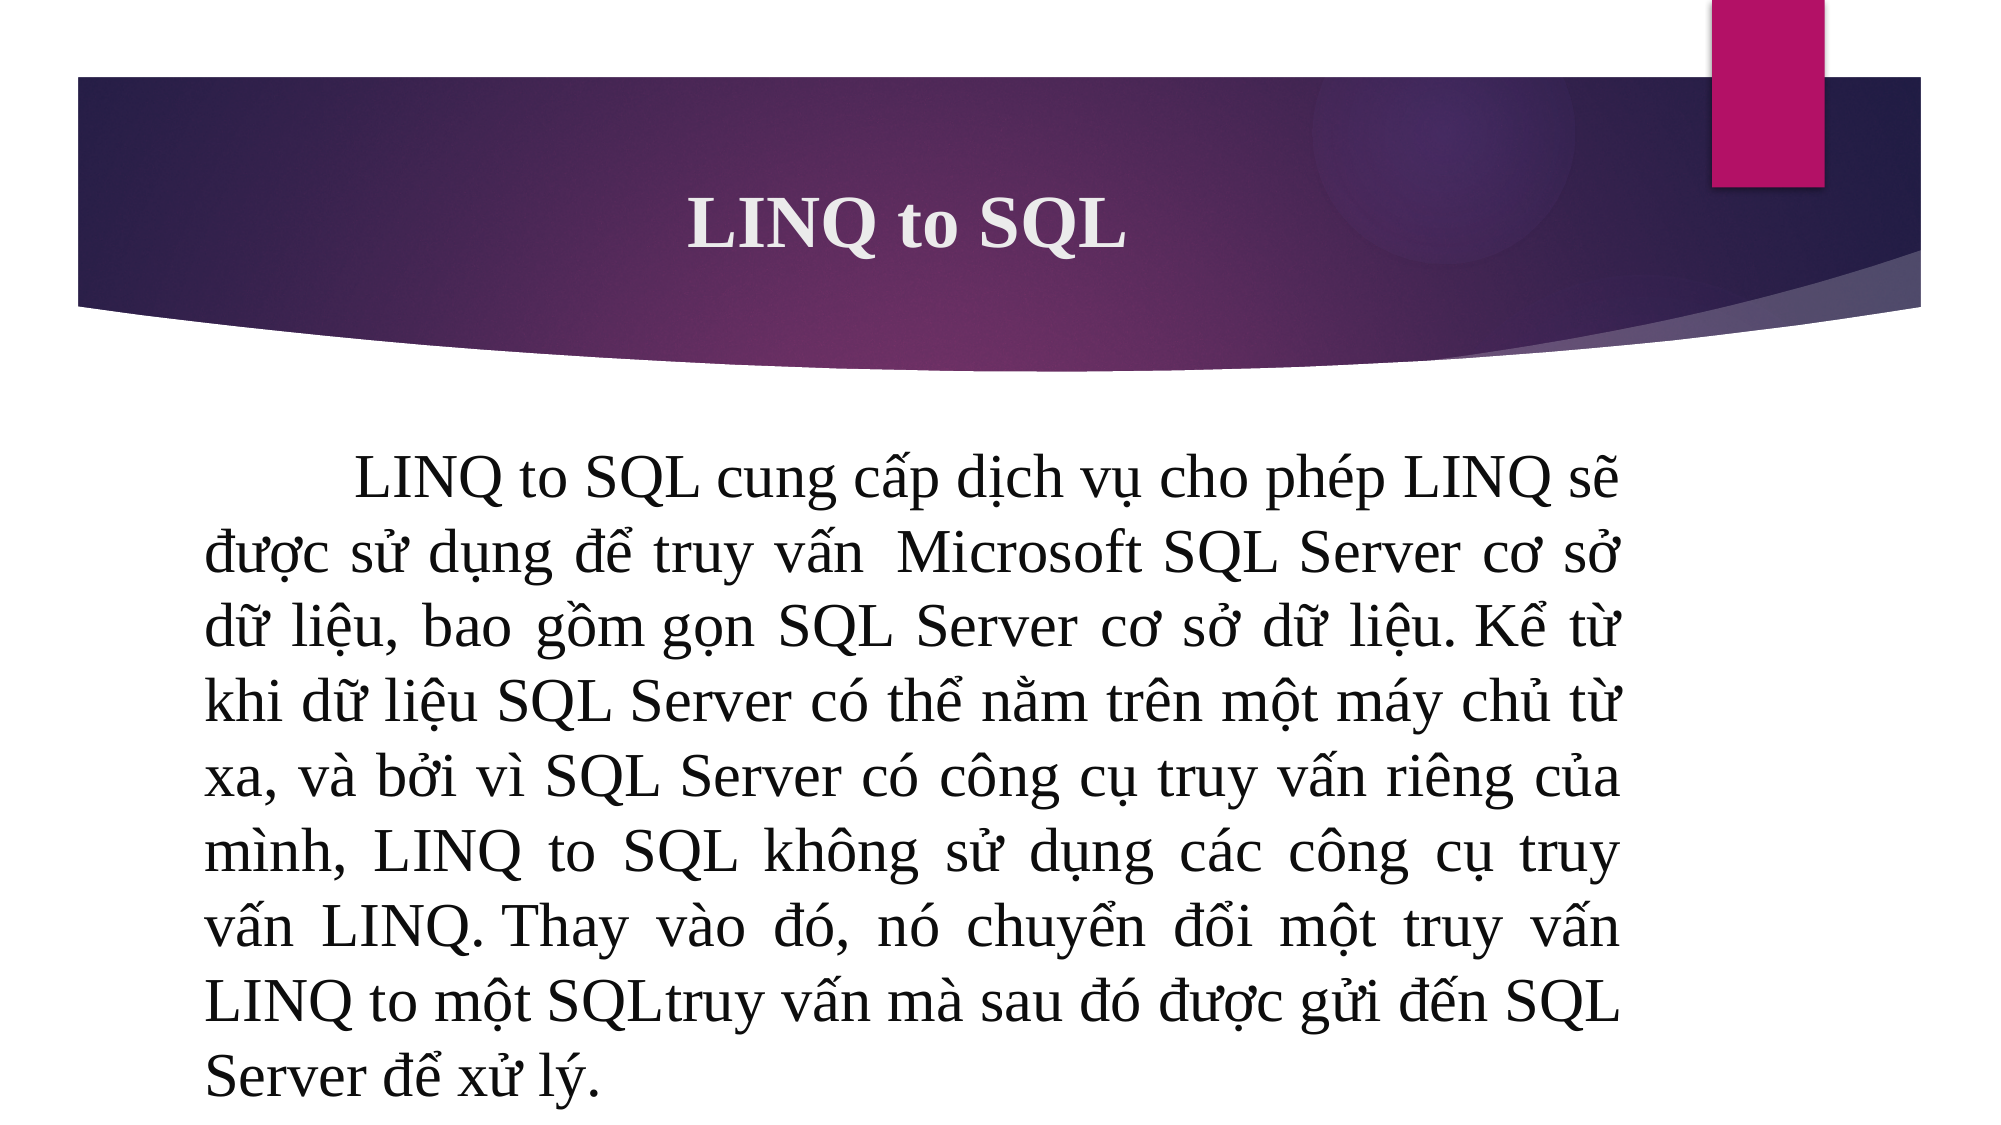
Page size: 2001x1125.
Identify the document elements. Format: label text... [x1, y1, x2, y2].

list LINQ to SQL cung cấp dịch vụ cho phép LINQ sẽ được sử dụng để truy vấn Microsoft SQL Server cơ sở dữ liệu, bao gồm gọn SQL Server cơ sở dữ liệu. Kể từ khi dữ liệu SQL Server có thể nằm trên một máy chủ từ xa, và bởi vì SQL Server có công cụ truy vấn riêng của mình, LINQ to SQL không sử dụng các công cụ truy vấn LINQ. Thay vào đó, nó chuyển đổi một truy vấn LINQ to một SQLtruy vấn mà sau đó được gửi đến SQL Server để xử lý. [189, 427, 1638, 988]
title LINQ to SQL [189, 159, 1627, 276]
